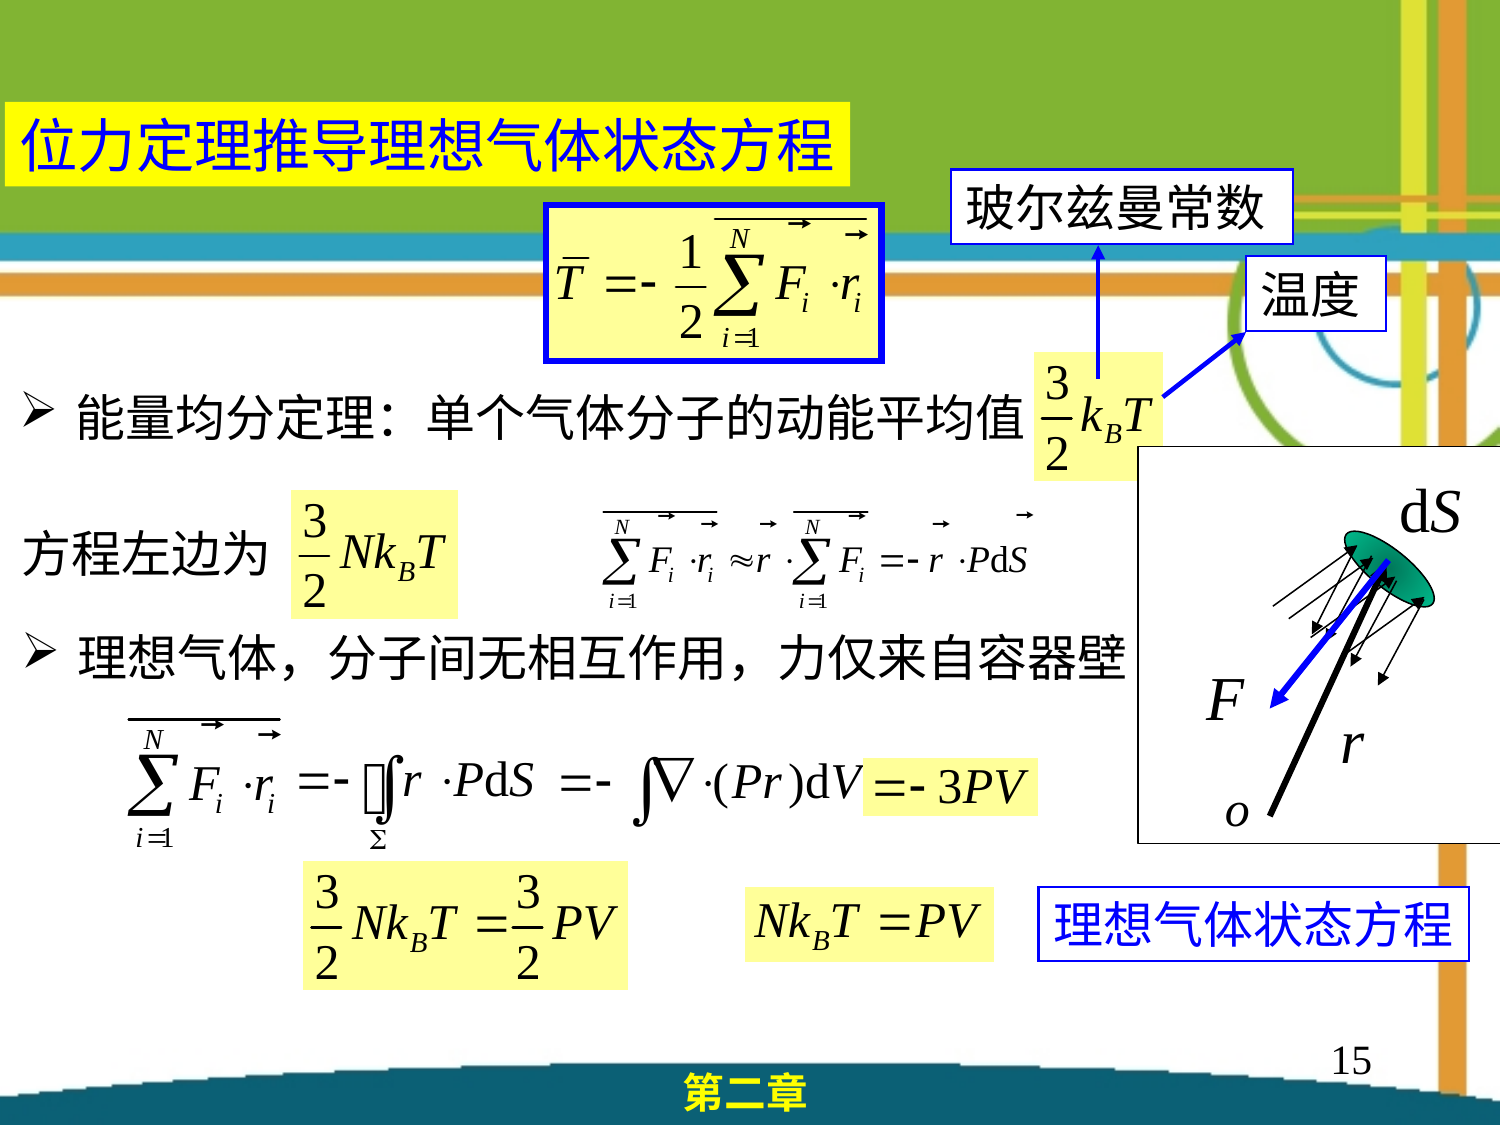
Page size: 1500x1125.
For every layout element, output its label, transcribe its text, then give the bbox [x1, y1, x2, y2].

slide_number 15 [1074, 1025, 1388, 1100]
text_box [548, 739, 879, 832]
picture [0, 0, 1500, 1125]
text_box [1033, 351, 1163, 481]
text_box 位力定理推导理想气体状态方程 [4, 101, 851, 187]
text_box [1138, 446, 1500, 844]
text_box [863, 757, 1039, 817]
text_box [1162, 331, 1247, 398]
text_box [549, 207, 879, 358]
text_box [291, 489, 458, 619]
text_box 理想气体状态方程 [1038, 886, 1470, 962]
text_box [120, 708, 292, 859]
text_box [744, 887, 995, 963]
text_box 温度 [1246, 256, 1387, 331]
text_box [597, 503, 1038, 617]
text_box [286, 737, 550, 859]
text_box 方程左边为 [6, 515, 291, 590]
text_box 能量均分定理：单个气体分子的动能平均值 [4, 378, 1033, 454]
text_box 玻尔兹曼常数 [950, 169, 1294, 245]
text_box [303, 860, 629, 991]
text_box 理想气体，分子间无相互作用，力仅来自容器壁 [6, 619, 1137, 695]
